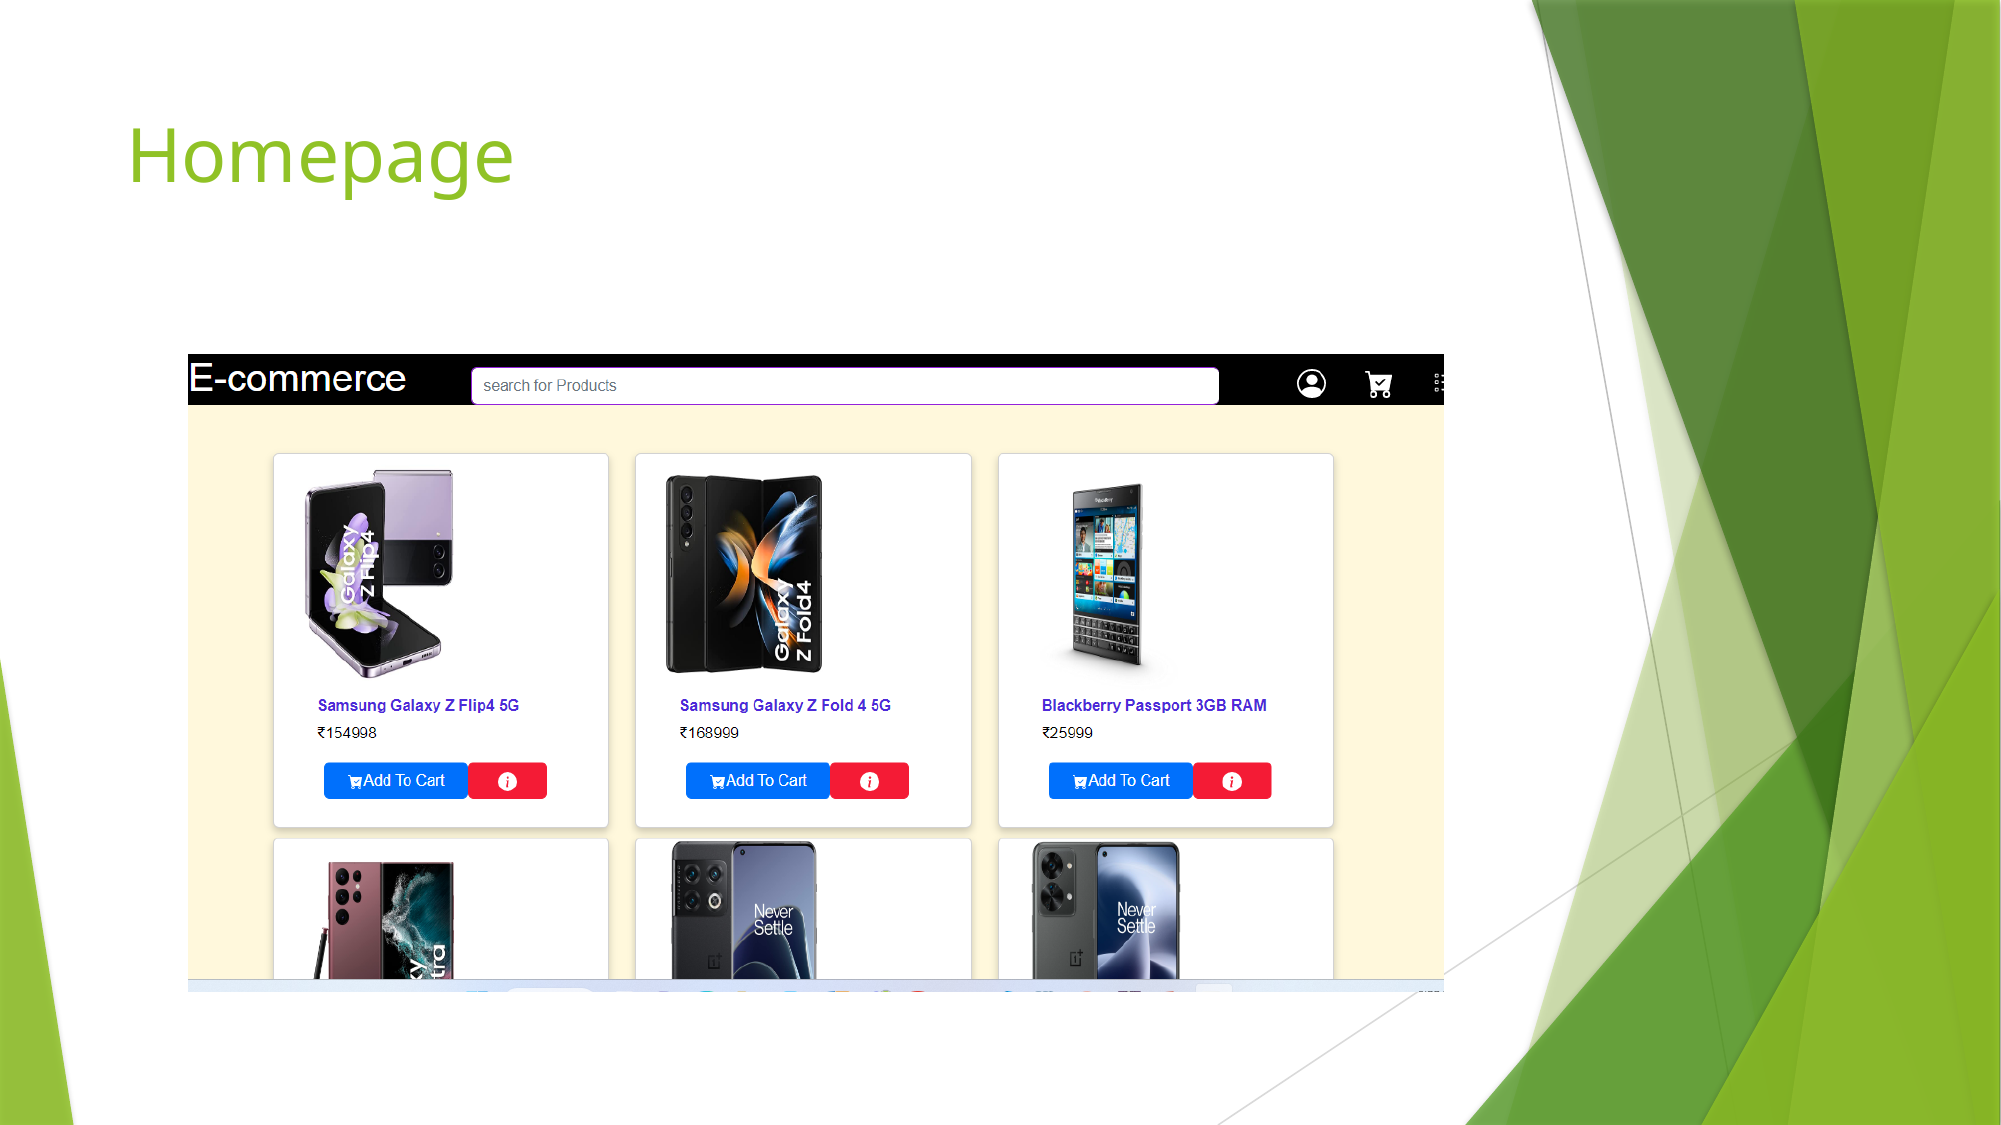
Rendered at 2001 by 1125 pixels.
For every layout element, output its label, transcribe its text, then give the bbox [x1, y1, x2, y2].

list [188, 353, 1445, 992]
title Homepage [111, 99, 1522, 317]
